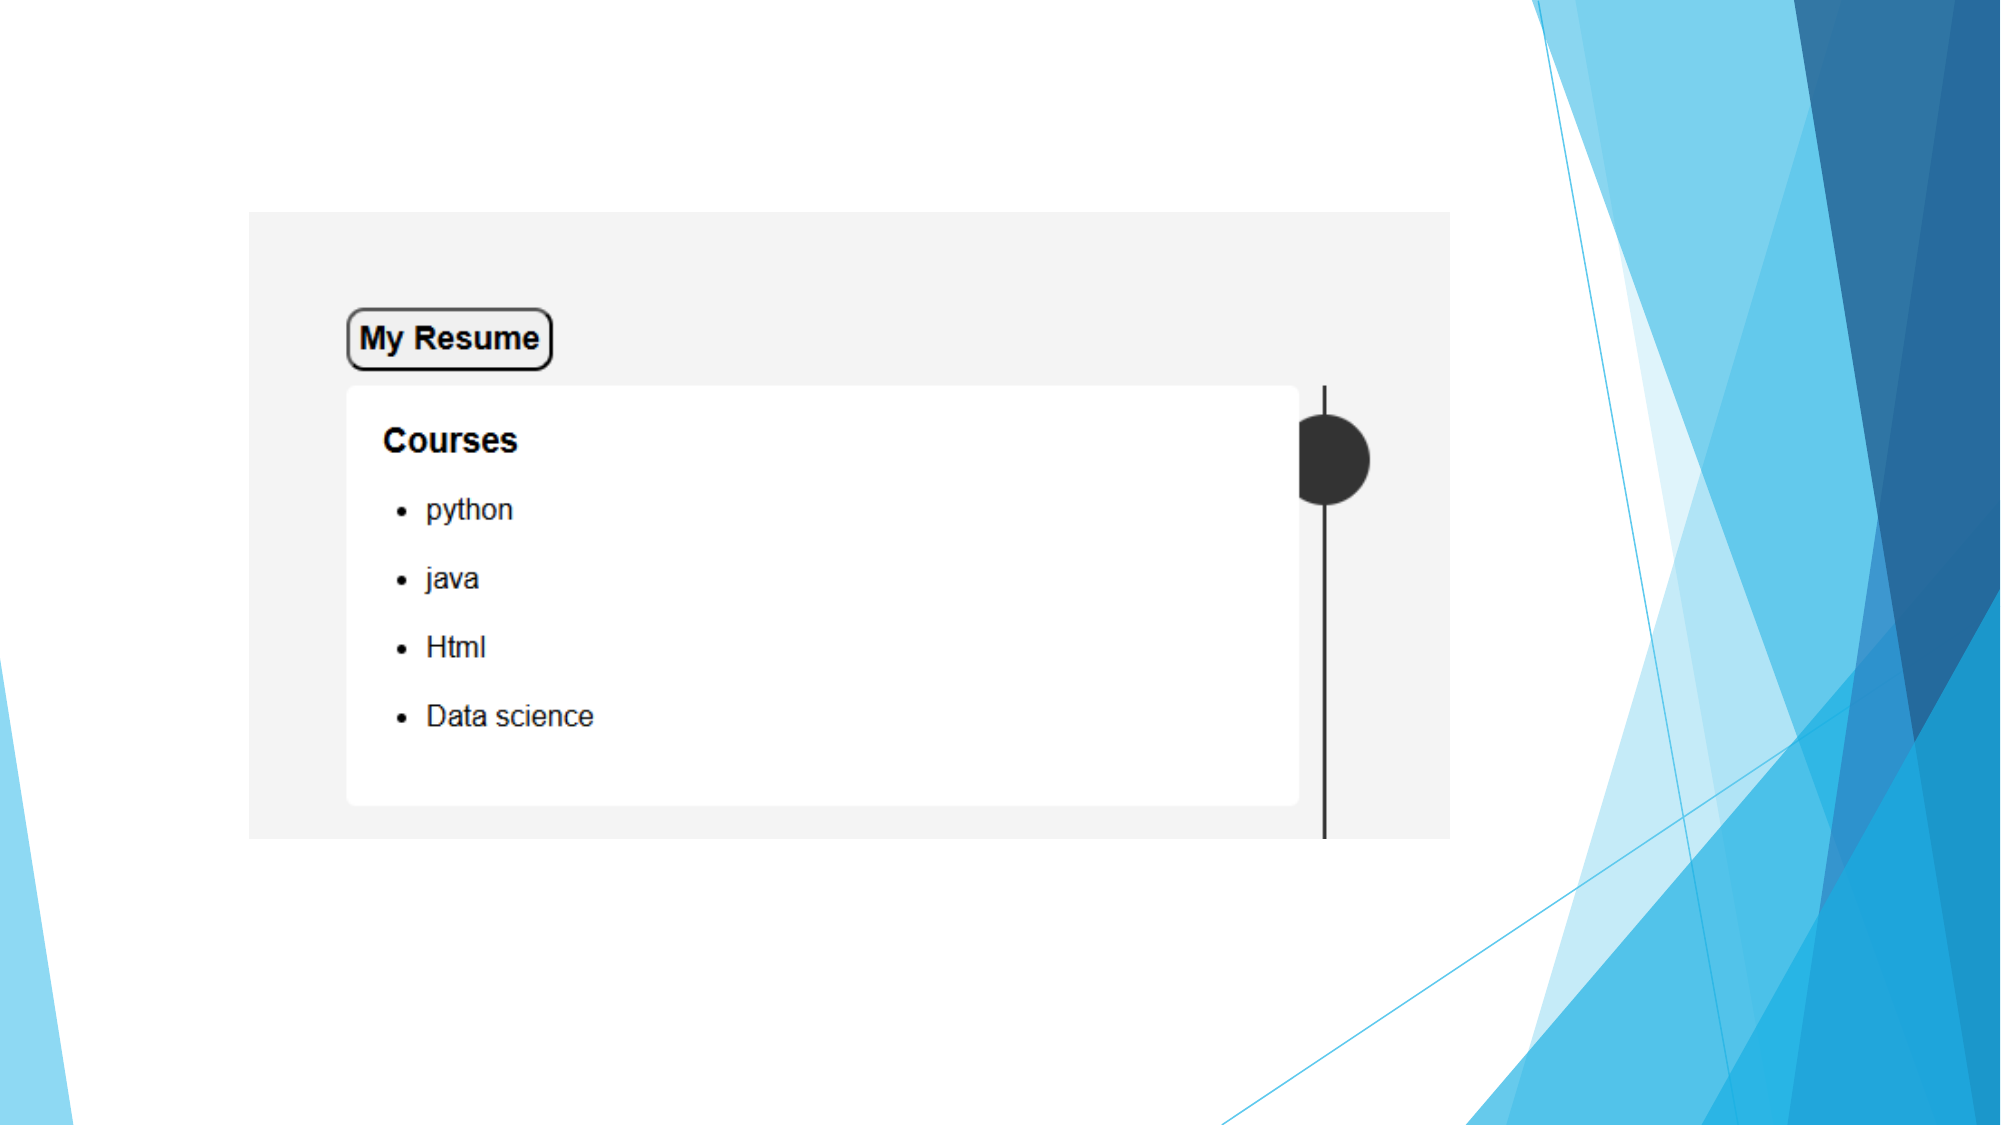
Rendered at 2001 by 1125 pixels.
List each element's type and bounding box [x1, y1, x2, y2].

picture [249, 212, 1451, 839]
